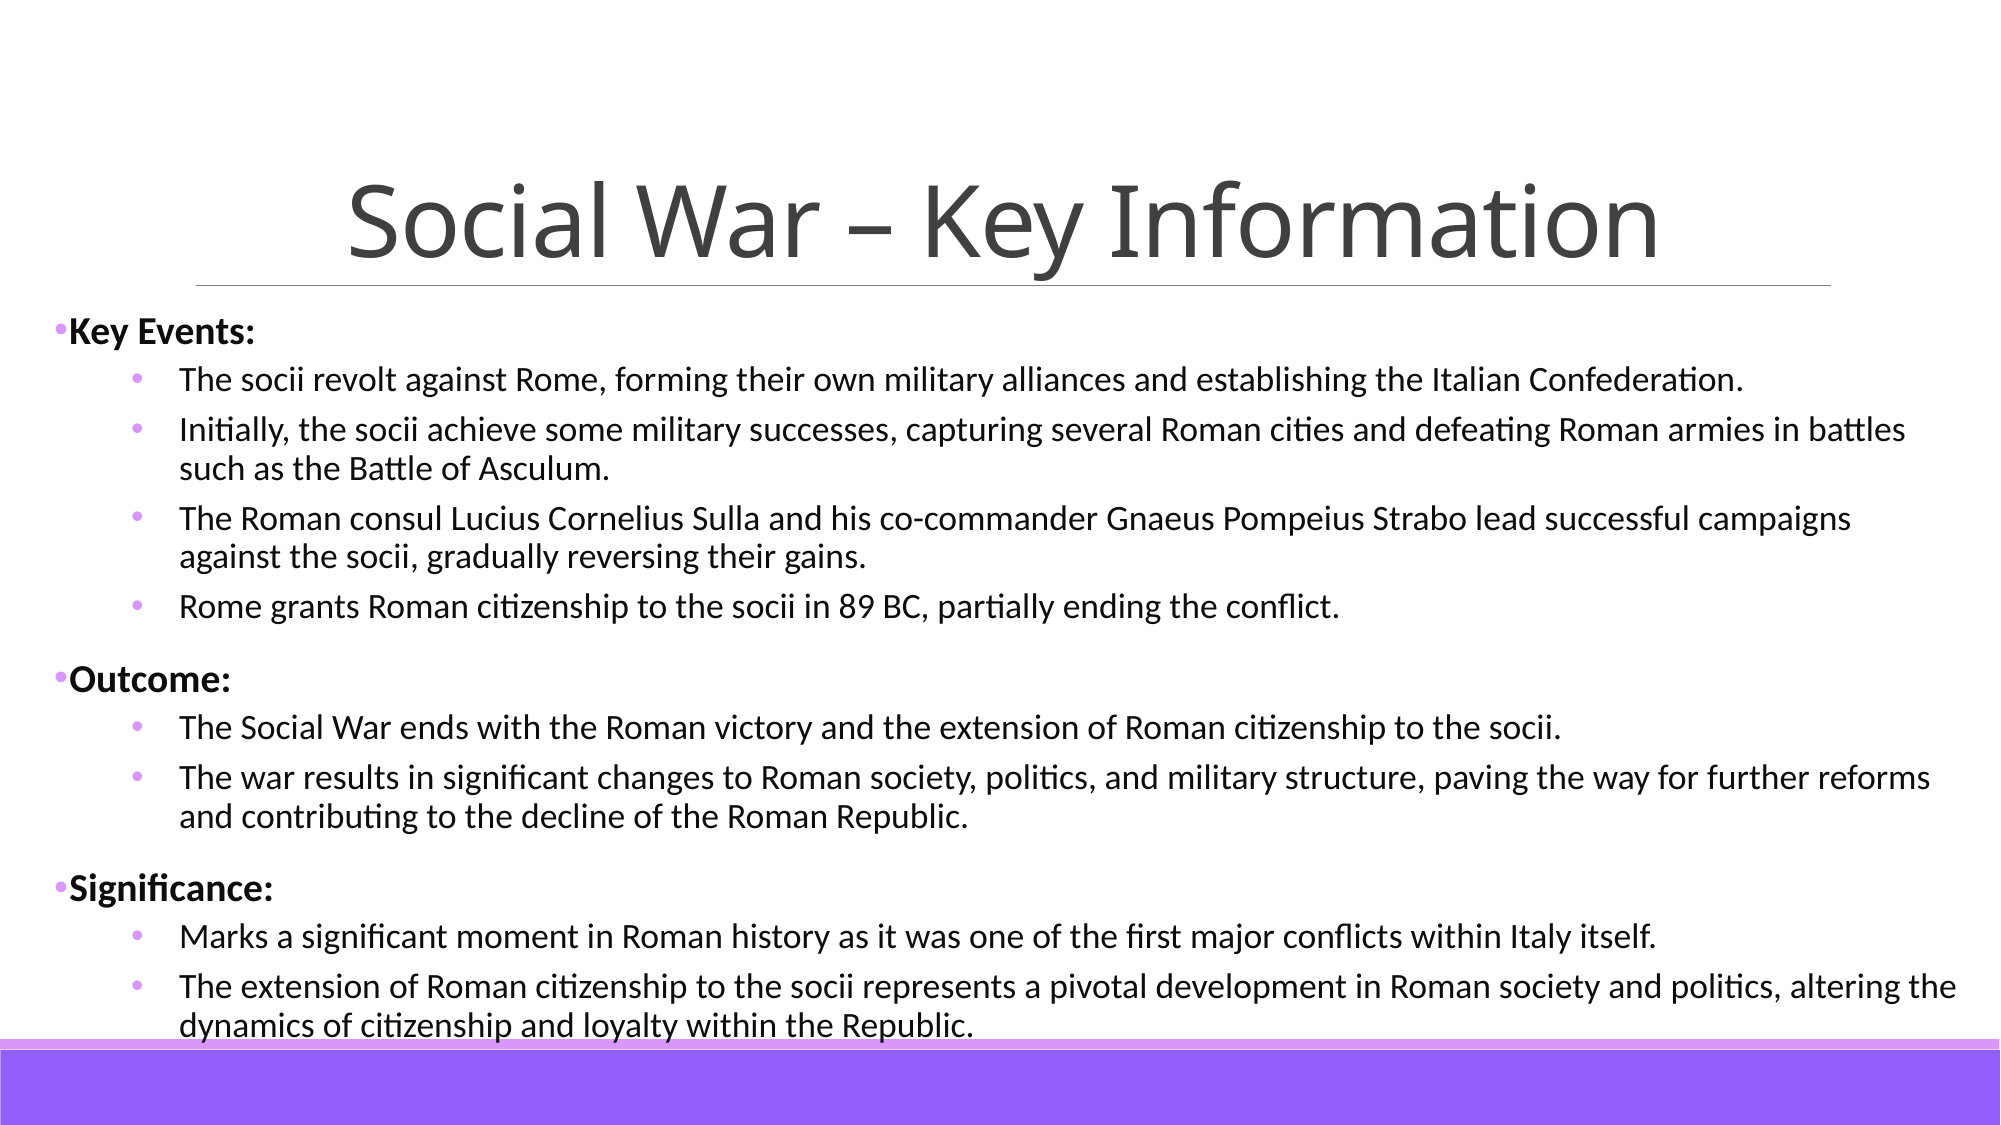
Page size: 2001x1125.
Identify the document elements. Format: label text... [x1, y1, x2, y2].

list Key Events: The socii revolt against Rome, forming their own military alliances and establishing the Italian Confederation. Initially, the socii achieve some military successes, capturing several Roman cities and defeating Roman armies in battles such as the Battle of Asculum. The Roman consul Lucius Cornelius Sulla and his co-commander Gnaeus Pompeius Strabo lead successful campaigns against the socii, gradually reversing their gains. Rome grants Roman citizenship to the socii in 89 BC, partially ending the conflict. Outcome: The Social War ends with the Roman victory and the extension of Roman citizenship to the socii. The war results in significant changes to Roman society, politics, and military structure, paving the way for further reforms and contributing to the decline of the Roman Republic. Significance: Marks a significant moment in Roman history as it was one of the first major conflicts within Italy itself. The extension of Roman citizenship to the socii represents a pivotal development in Roman society and politics, altering the dynamics of citizenship and loyalty within the Republic. [54, 302, 1965, 1058]
title Social War – Key Information [180, 47, 1830, 285]
